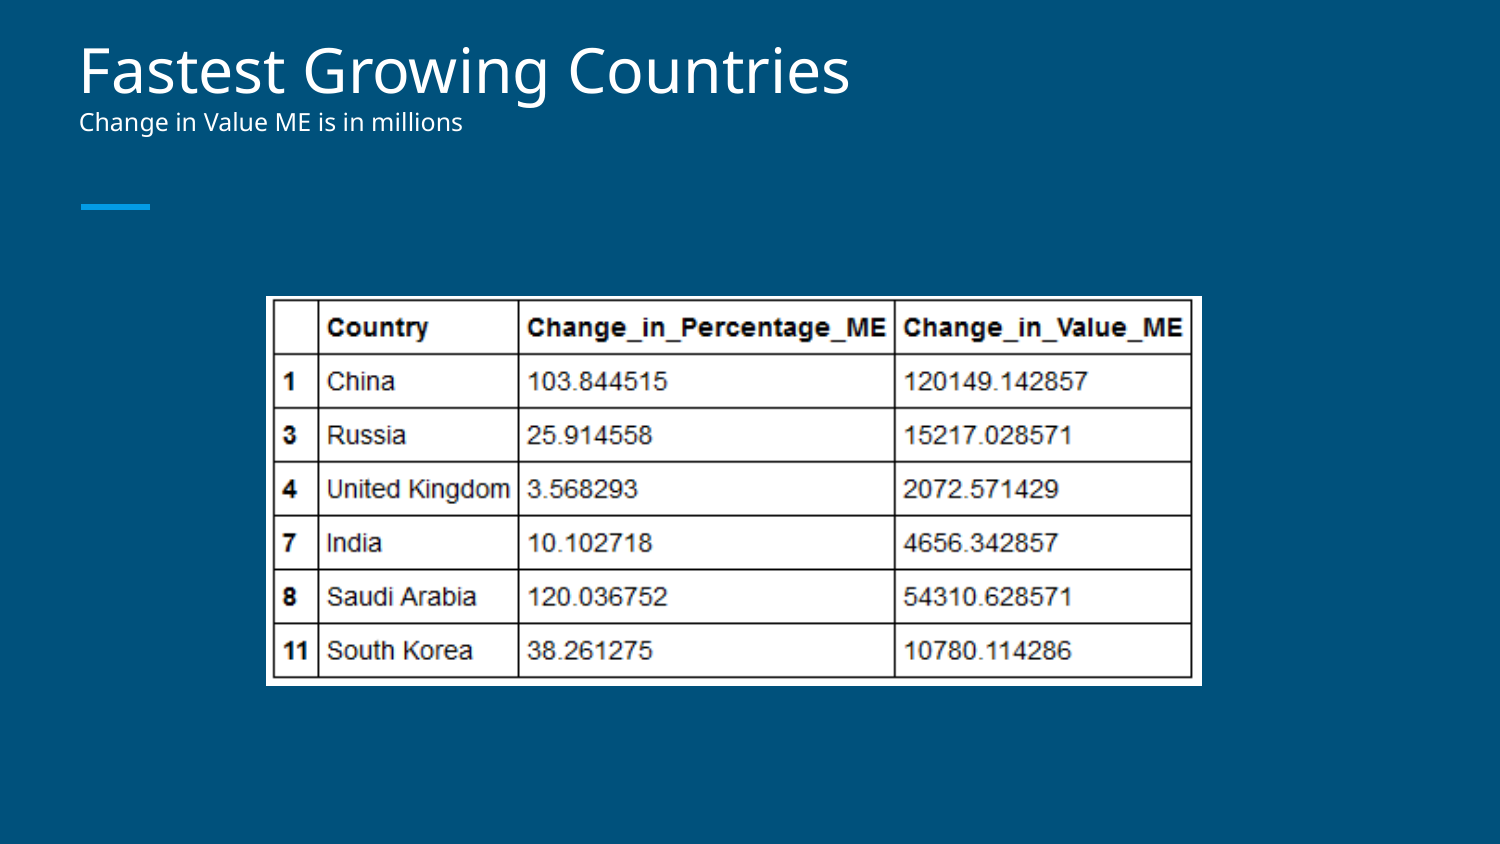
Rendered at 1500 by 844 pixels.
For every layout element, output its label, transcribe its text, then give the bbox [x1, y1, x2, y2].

title Fastest Growing Countries Change in Value ME is in millions [63, 45, 1437, 152]
picture [267, 297, 1201, 685]
